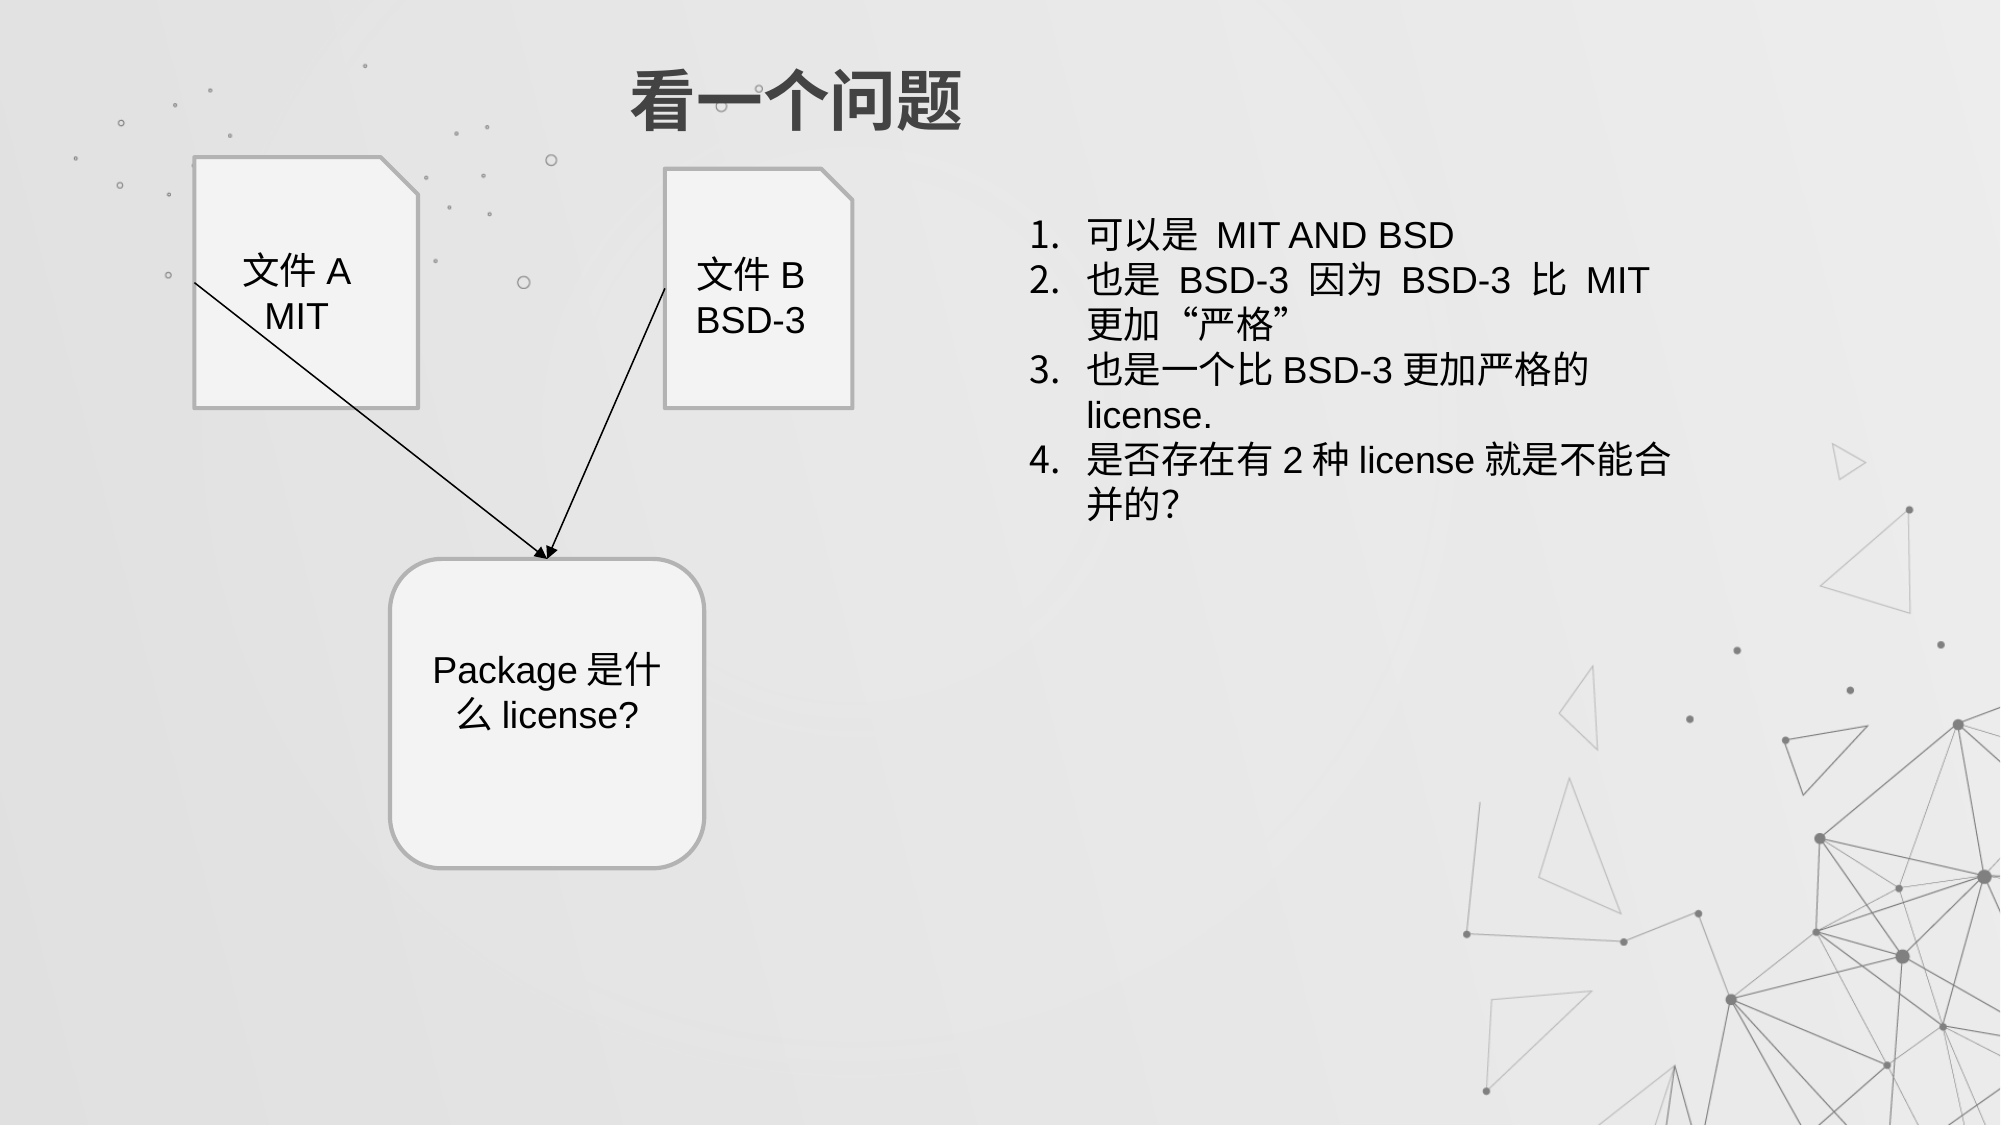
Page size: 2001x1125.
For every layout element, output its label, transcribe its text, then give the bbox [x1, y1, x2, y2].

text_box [546, 407, 759, 560]
text_box 可以是 MIT AND BSD 也是 BSD-3 因为 BSD-3 比 MIT 更加“严格” 也是一个比BSD-3更加严格的license. 是否存在有2种license就是不能合并的？ [1015, 203, 1699, 534]
text_box 文件A MIT [192, 155, 421, 411]
text_box Package是什么license? [387, 568, 707, 871]
text_box 文件B BSD-3 [662, 166, 855, 411]
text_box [305, 407, 545, 560]
title 看一个问题 [226, 43, 1367, 158]
picture [0, 0, 2001, 1125]
